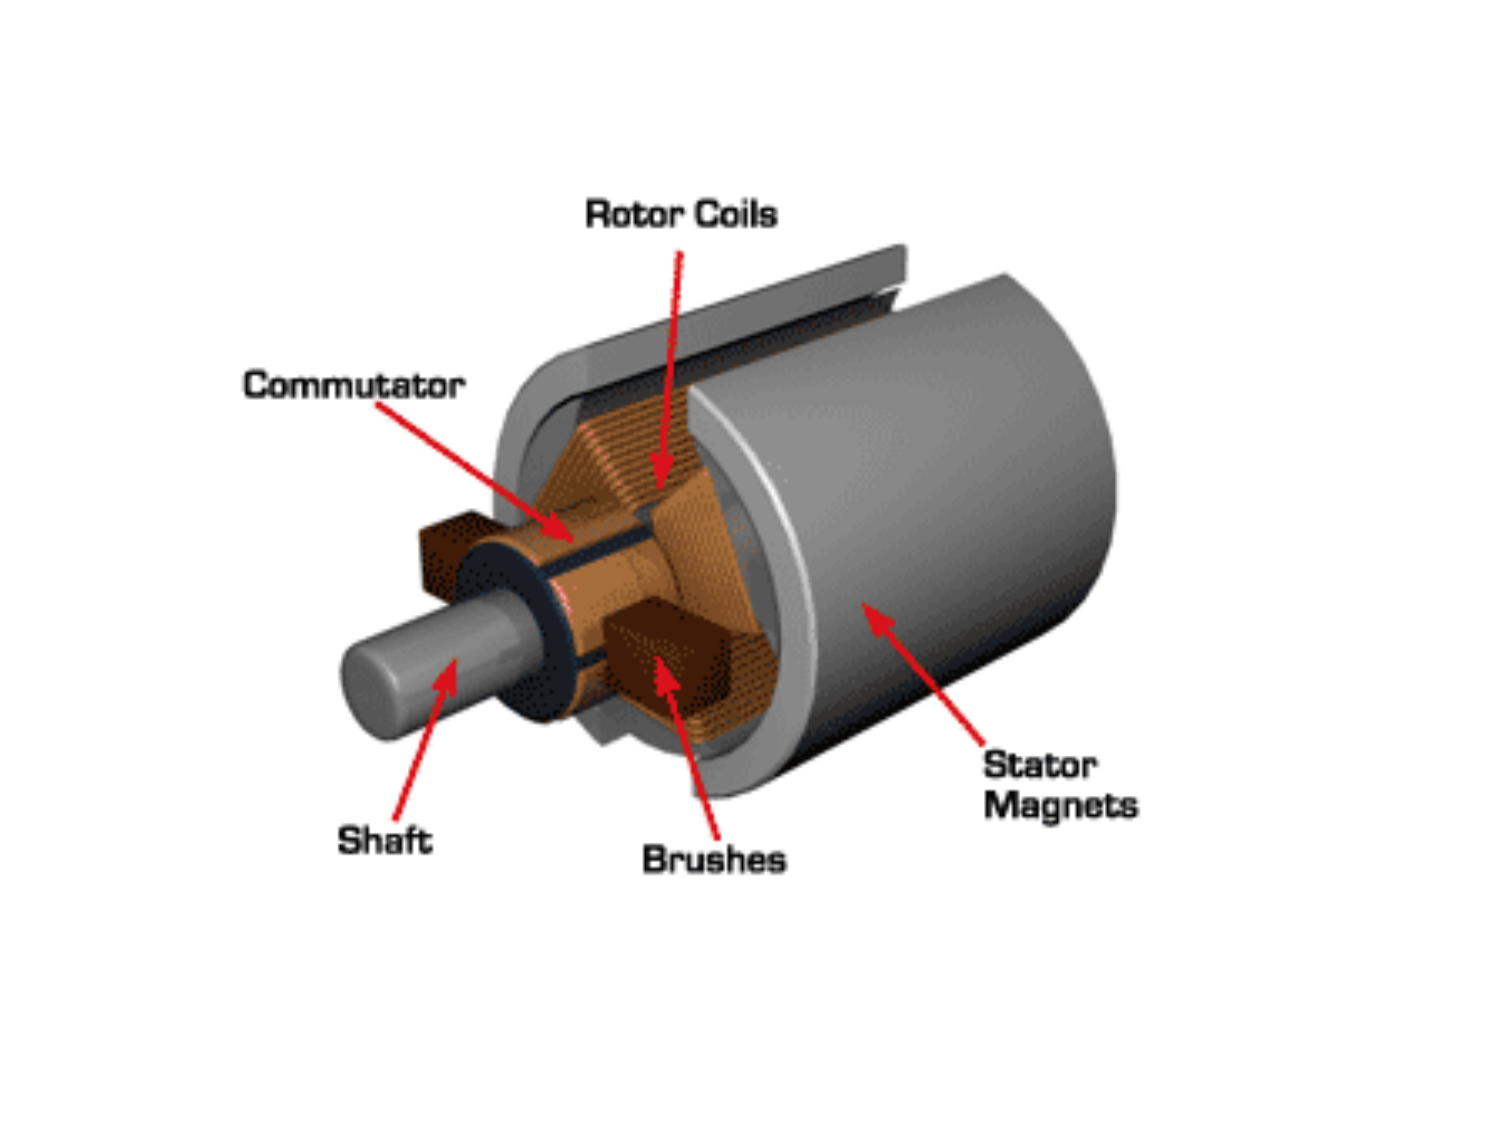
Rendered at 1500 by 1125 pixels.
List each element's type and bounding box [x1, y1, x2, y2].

picture [206, 125, 1278, 929]
